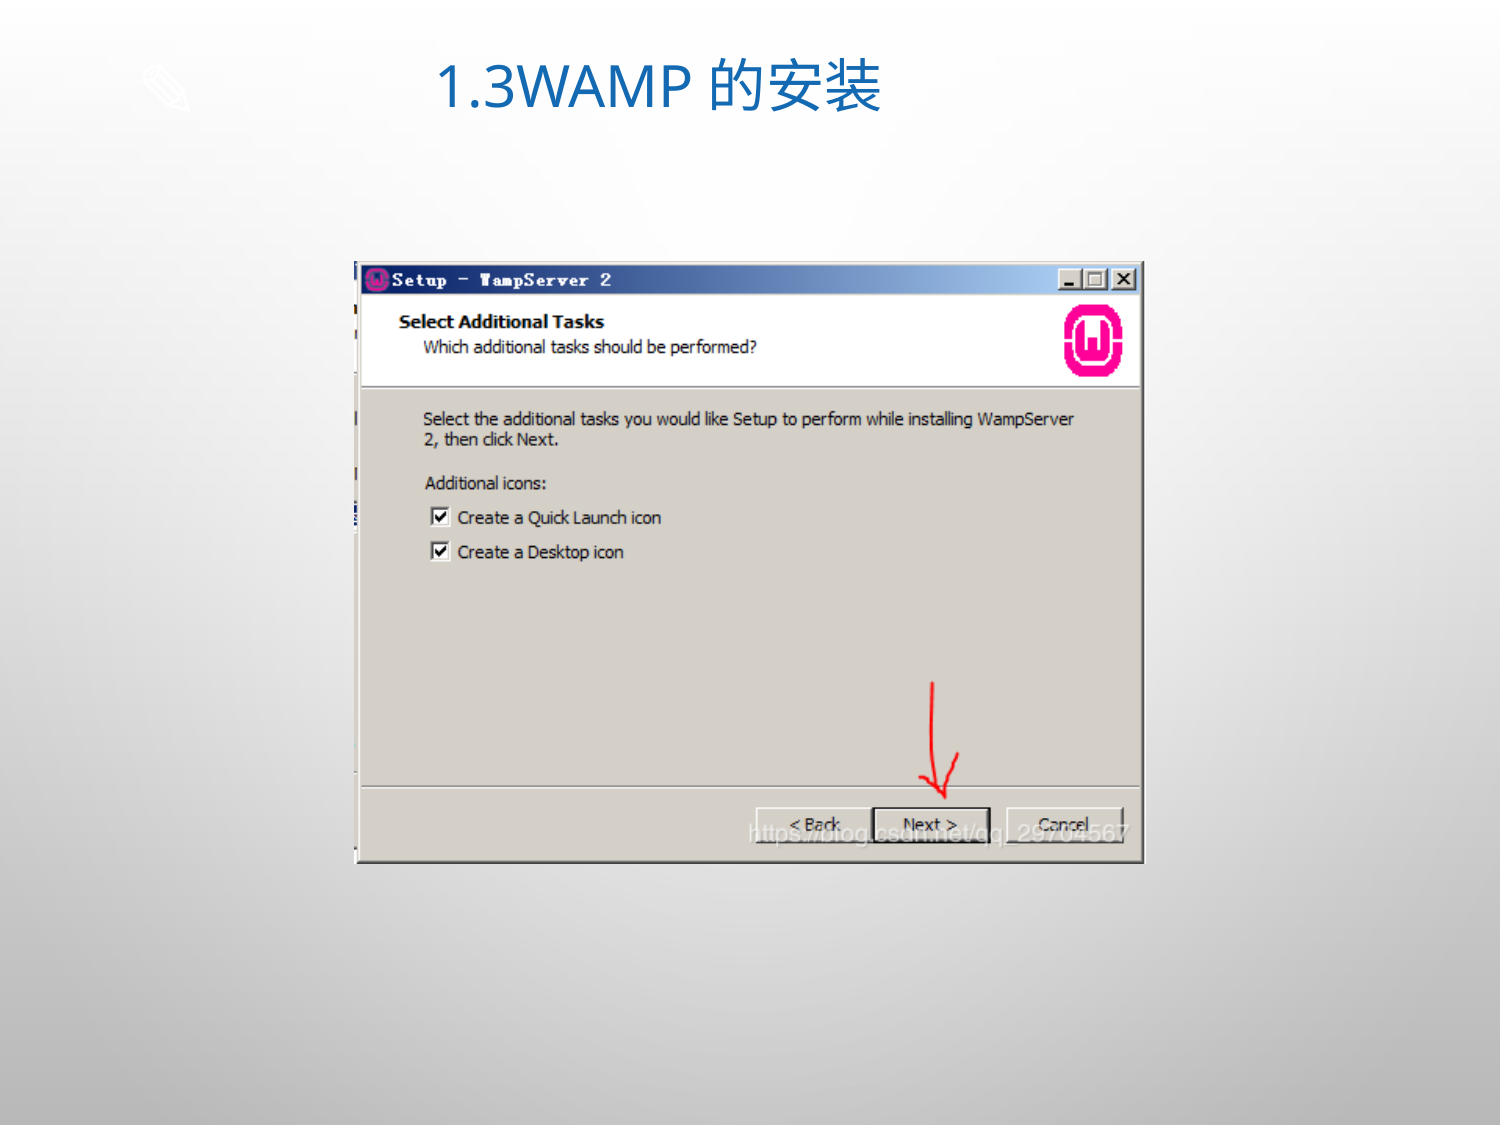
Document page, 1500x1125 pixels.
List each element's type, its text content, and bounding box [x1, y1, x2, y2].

title 1.3WAMP的安装 [271, 25, 1046, 153]
picture [0, 0, 1500, 1125]
